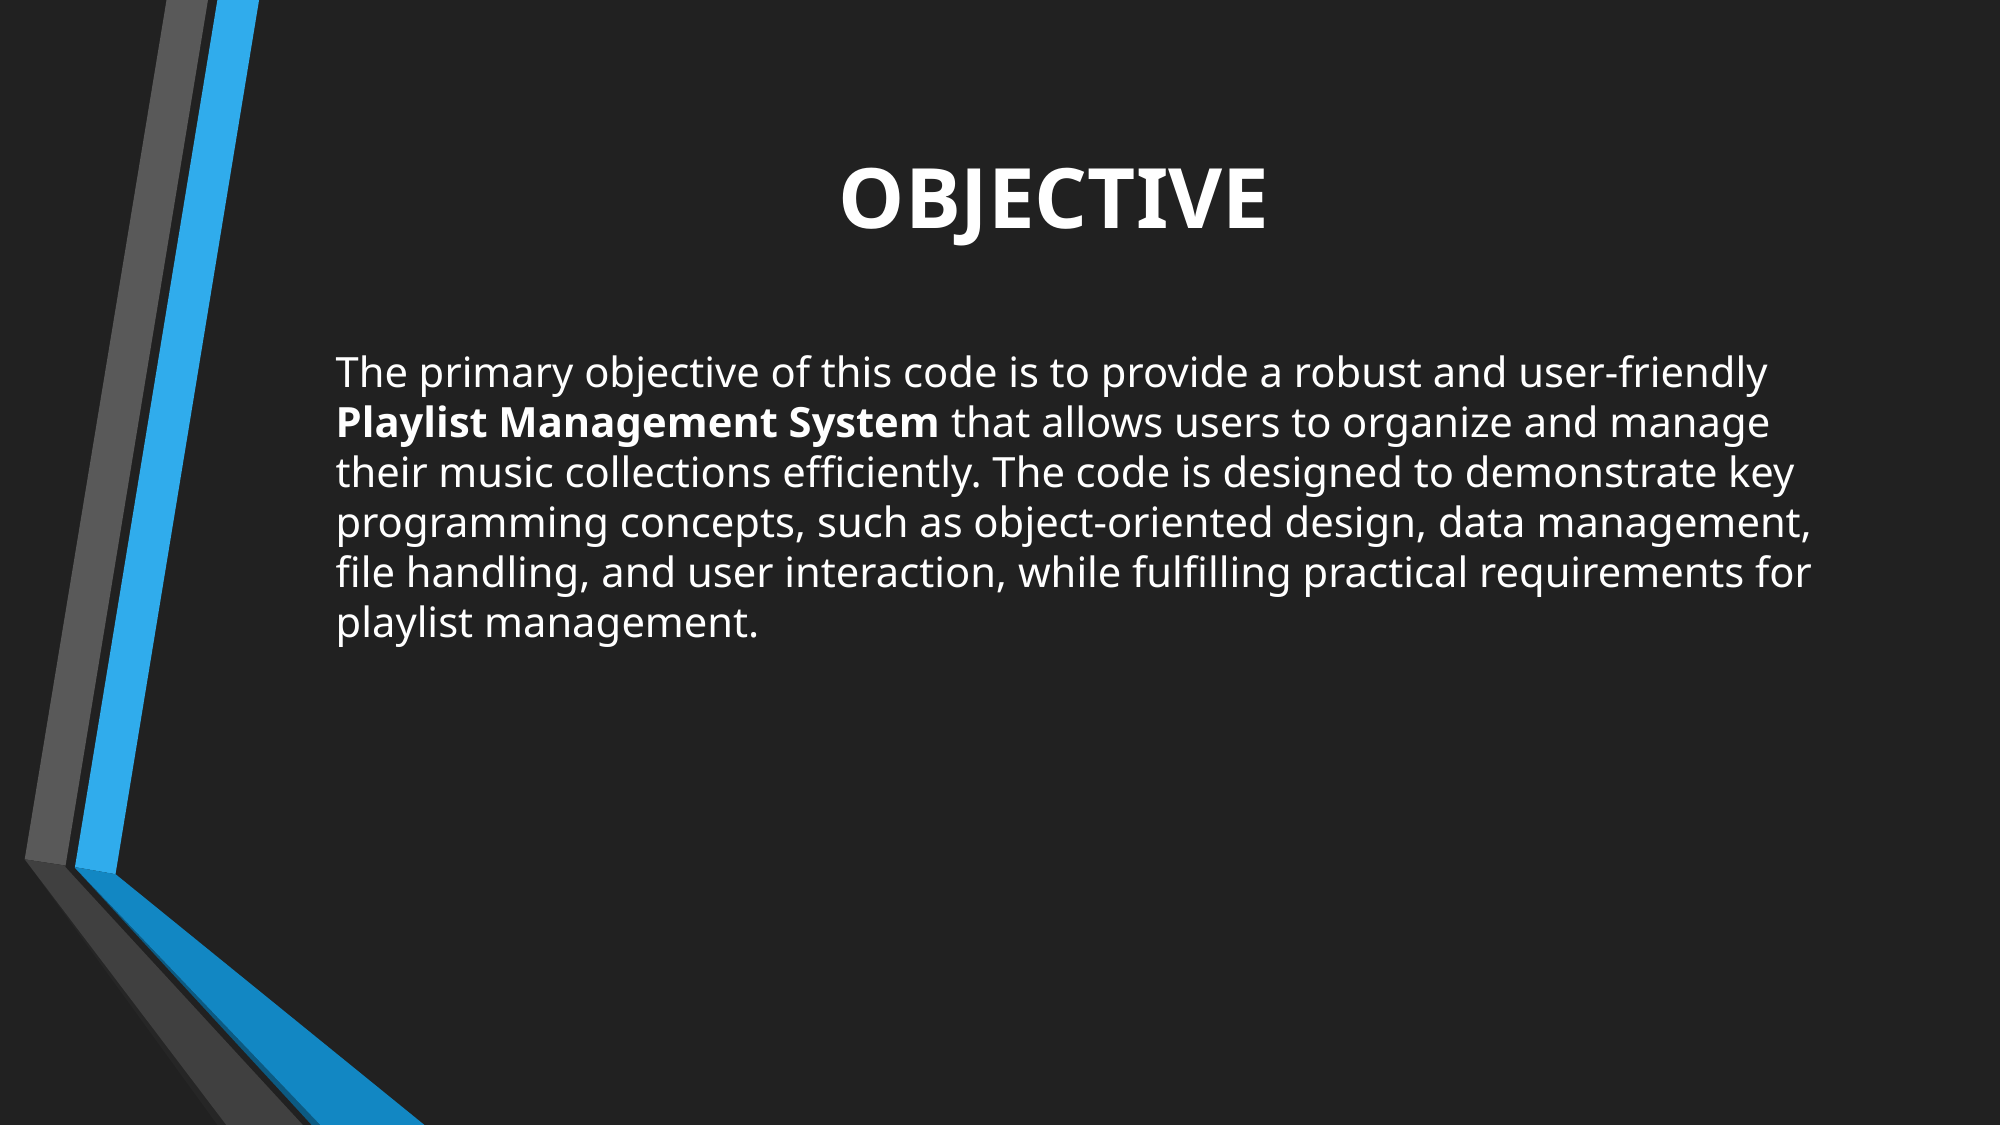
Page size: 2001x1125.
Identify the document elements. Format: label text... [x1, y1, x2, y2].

text_box The primary objective of this code is to provide a robust and user-friendly Playlist Management System that allows users to organize and manage their music collections efficiently. The code is designed to demonstrate key programming concepts, such as object-oriented design, data management, file handling, and user interaction, while fulfilling practical requirements for playlist management. [320, 338, 1876, 654]
title OBJECTIVE [232, 51, 1876, 339]
